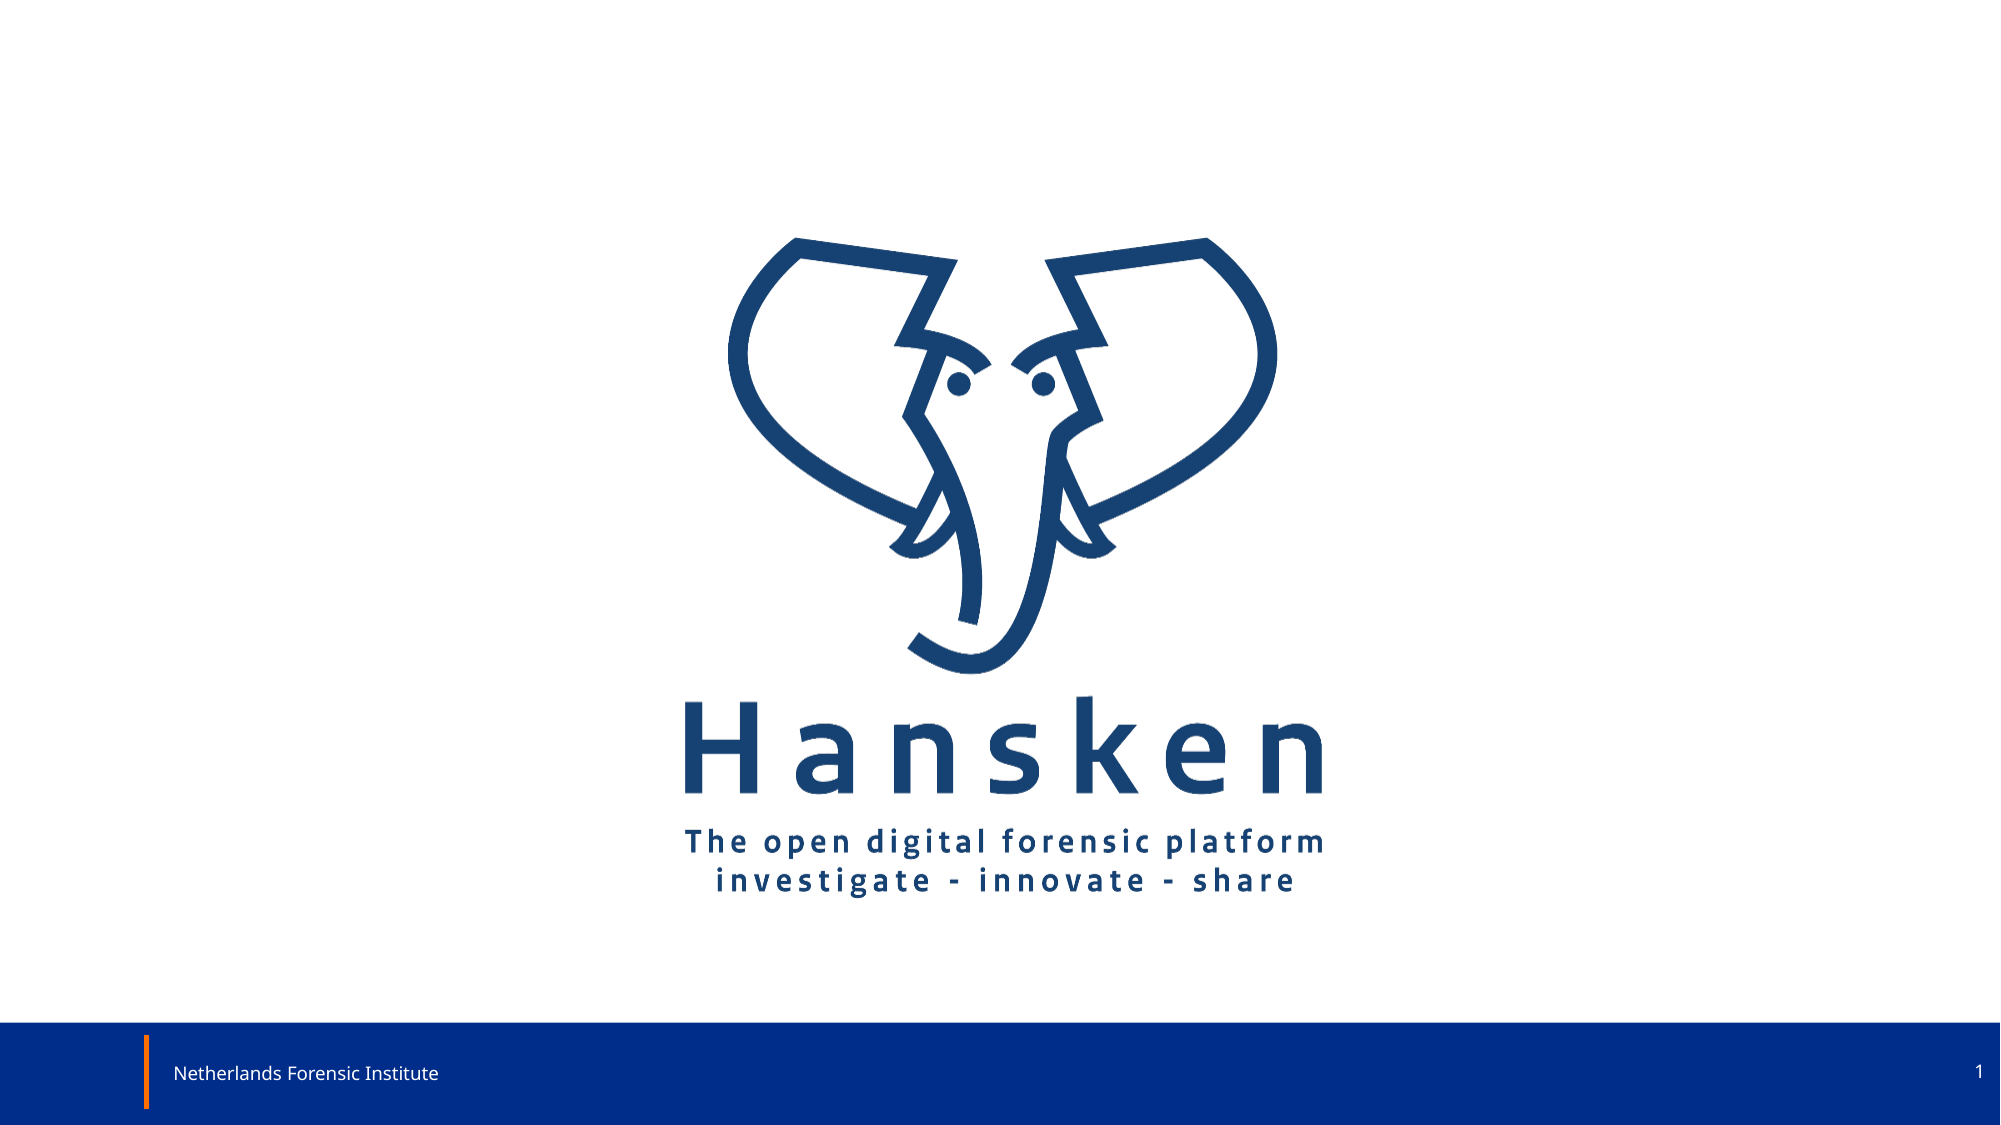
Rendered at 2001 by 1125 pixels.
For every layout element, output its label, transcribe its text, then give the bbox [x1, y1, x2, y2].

slide_number Netherlands Forensic Institute [158, 1042, 588, 1103]
picture [621, 173, 1393, 948]
slide_number 1 [1550, 1042, 2000, 1103]
